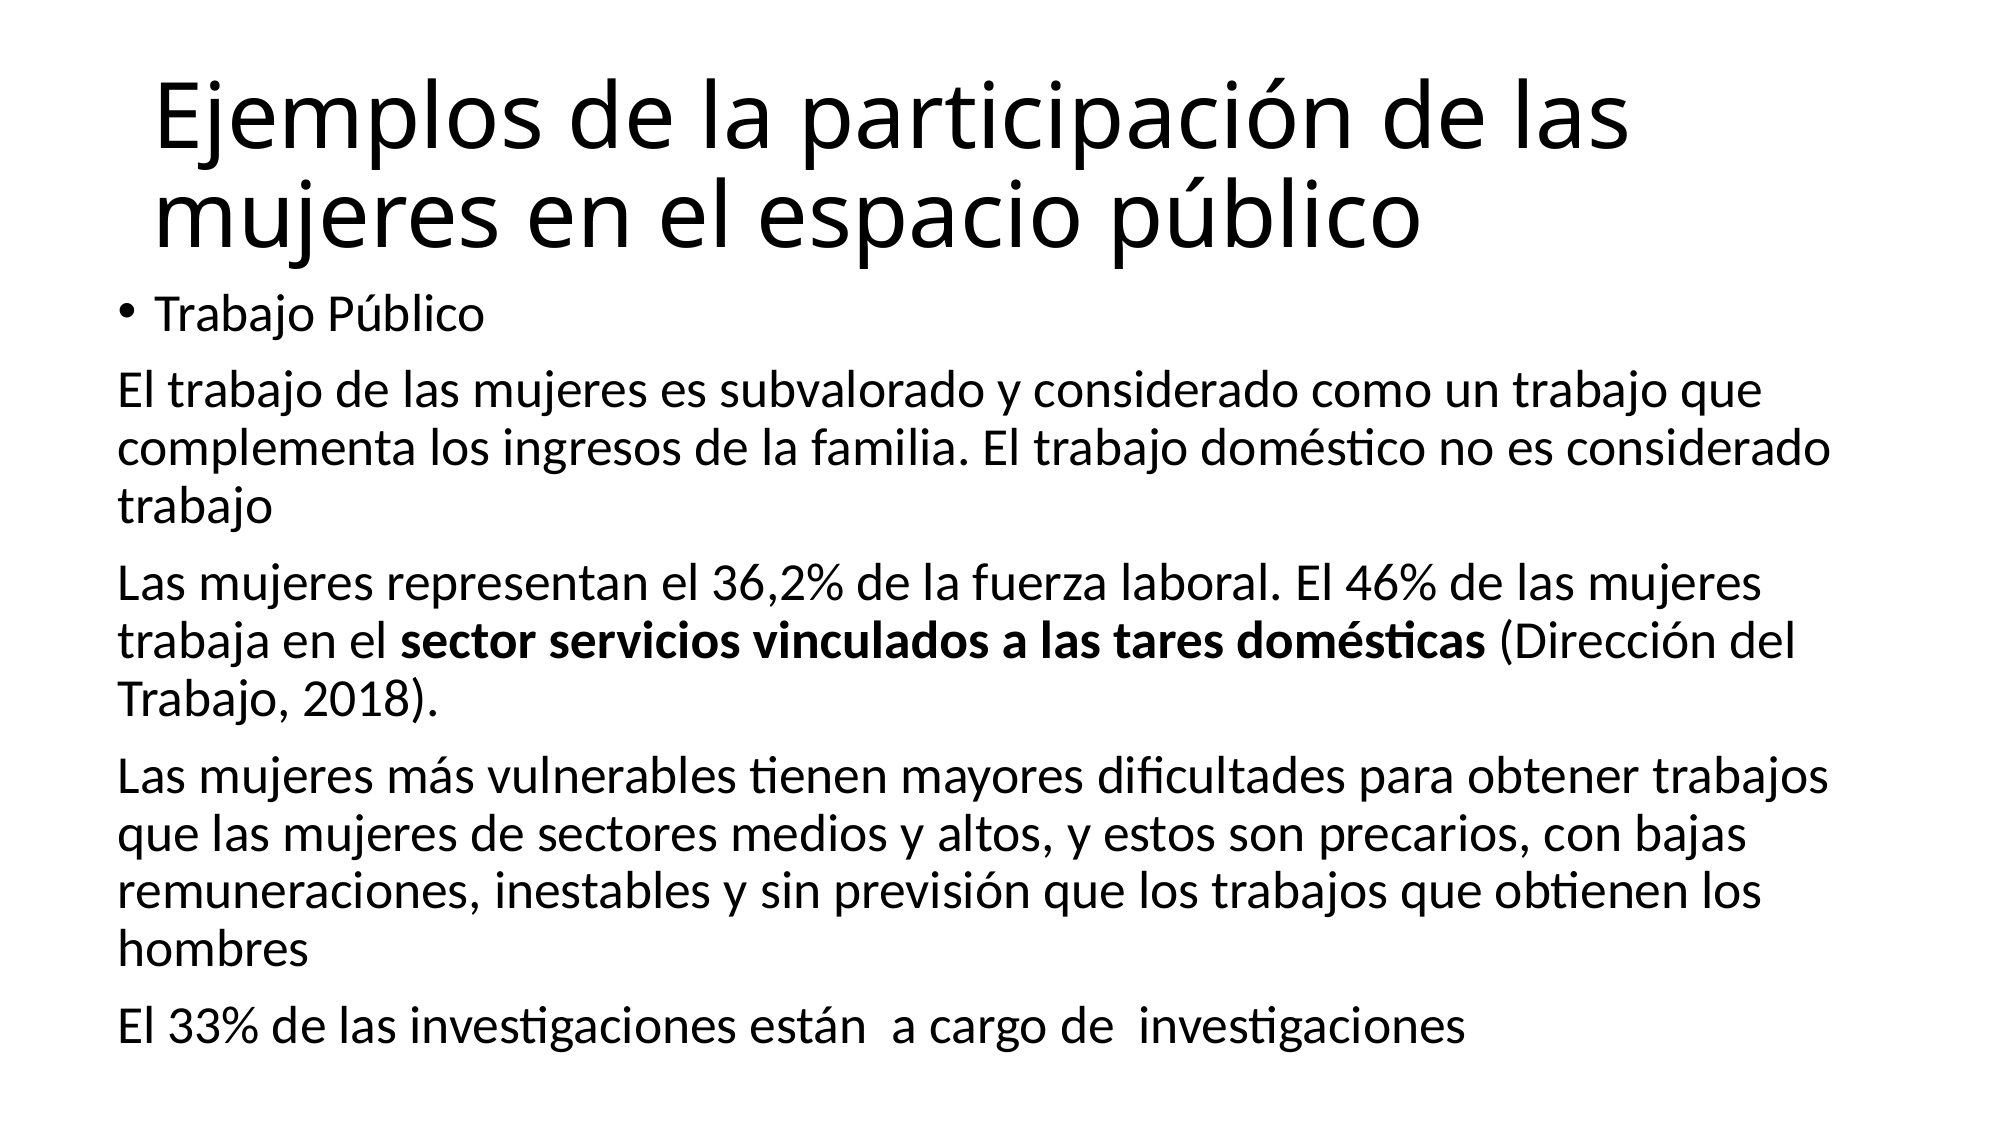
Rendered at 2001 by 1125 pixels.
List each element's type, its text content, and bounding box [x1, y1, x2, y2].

title Ejemplos de la participación de las mujeres en el espacio público [137, 59, 1863, 277]
list Trabajo Público El trabajo de las mujeres es subvalorado y considerado como un trabajo que complementa los ingresos de la familia. El trabajo doméstico no es considerado trabajo Las mujeres representan el 36,2% de la fuerza laboral. El 46% de las mujeres trabaja en el sector servicios vinculados a las tares domésticas (Dirección del Trabajo, 2018). Las mujeres más vulnerables tienen mayores dificultades para obtener trabajos que las mujeres de sectores medios y altos, y estos son precarios, con bajas remuneraciones, inestables y sin previsión que los trabajos que obtienen los hombres El 33% de las investigaciones están a cargo de investigaciones [102, 277, 1863, 1066]
